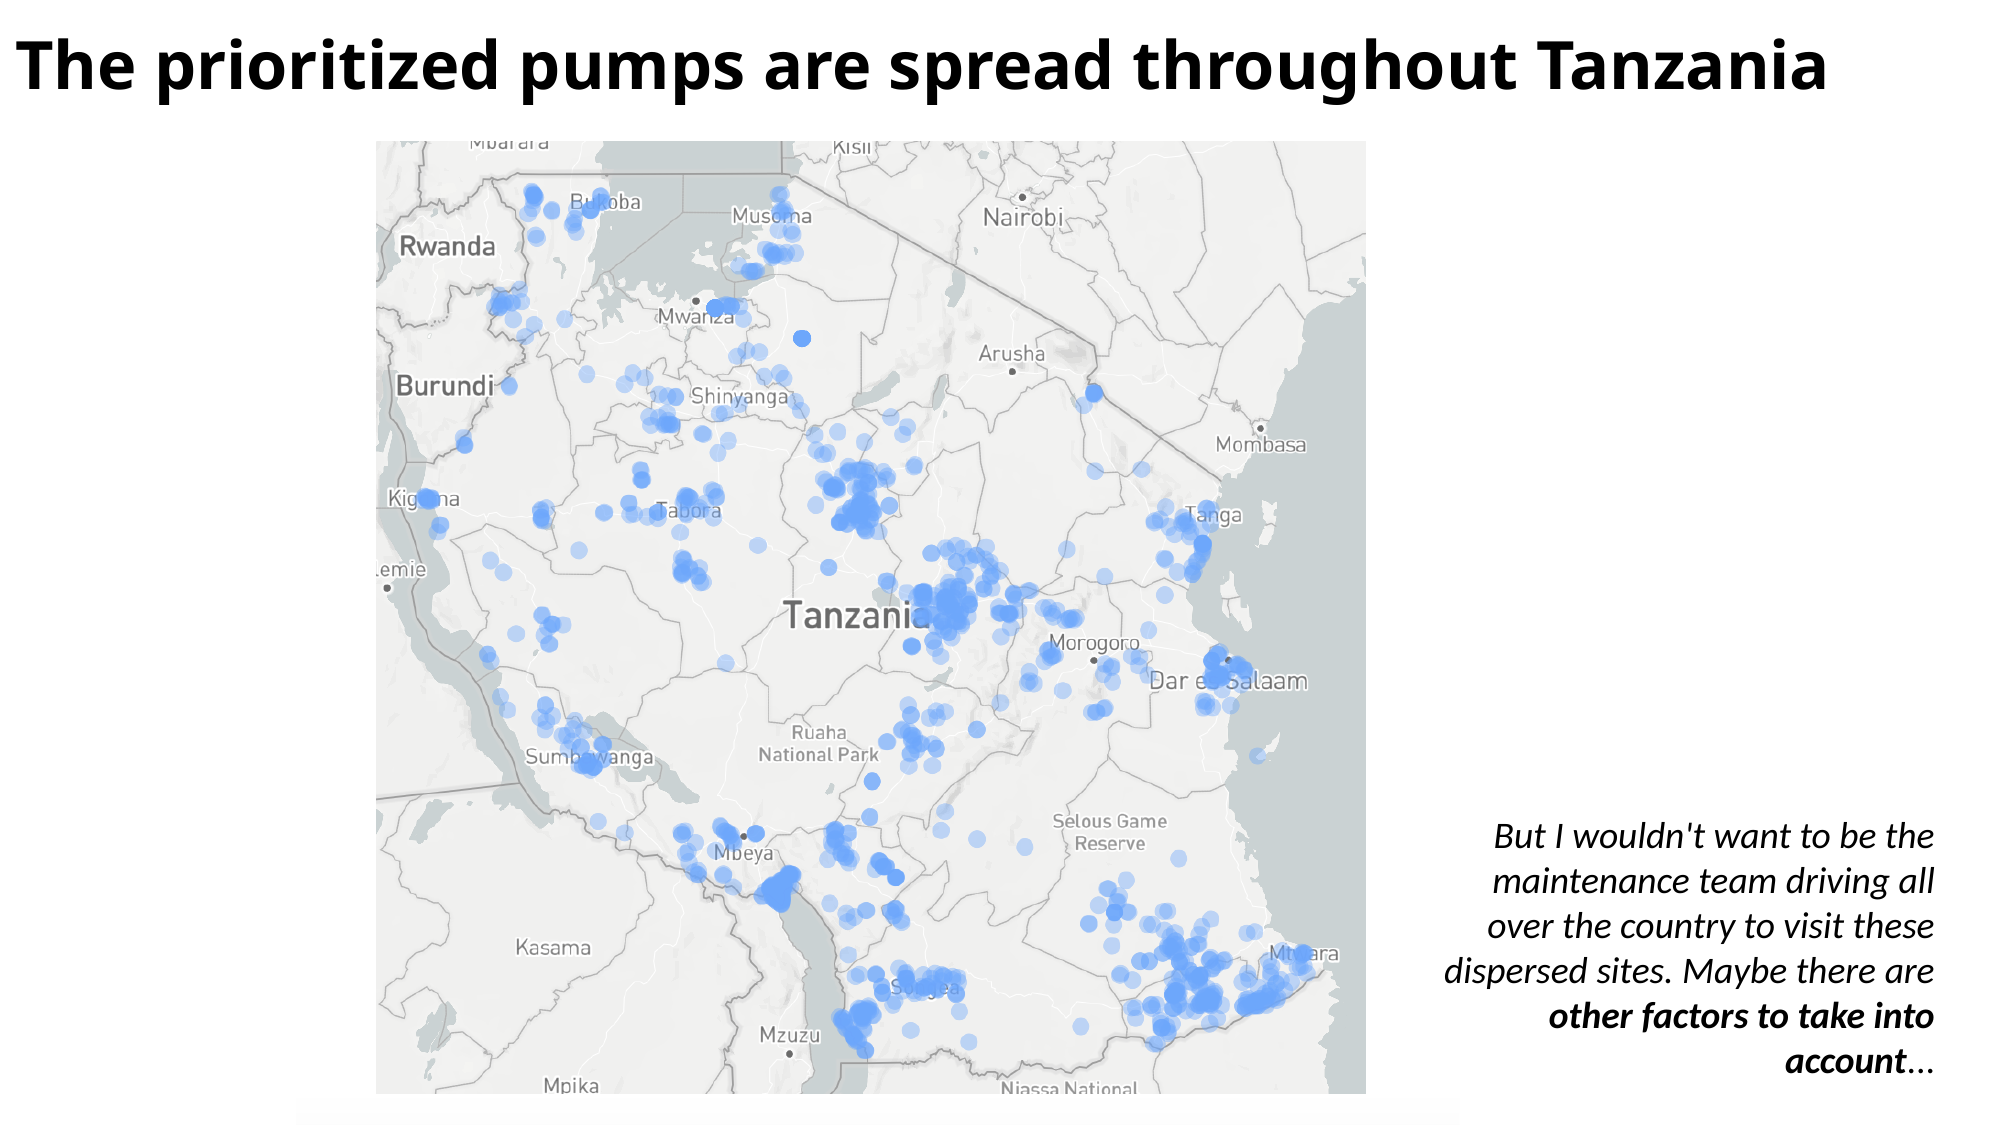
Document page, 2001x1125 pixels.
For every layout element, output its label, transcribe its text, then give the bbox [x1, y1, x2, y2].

picture [295, 122, 1460, 1125]
text_box But I wouldn't want to be the maintenance team driving all over the country to visit these dispersed sites. Maybe there are other factors to take into account... [1460, 803, 1950, 1089]
text_box The prioritized pumps are spread throughout Tanzania [0, 26, 1912, 110]
